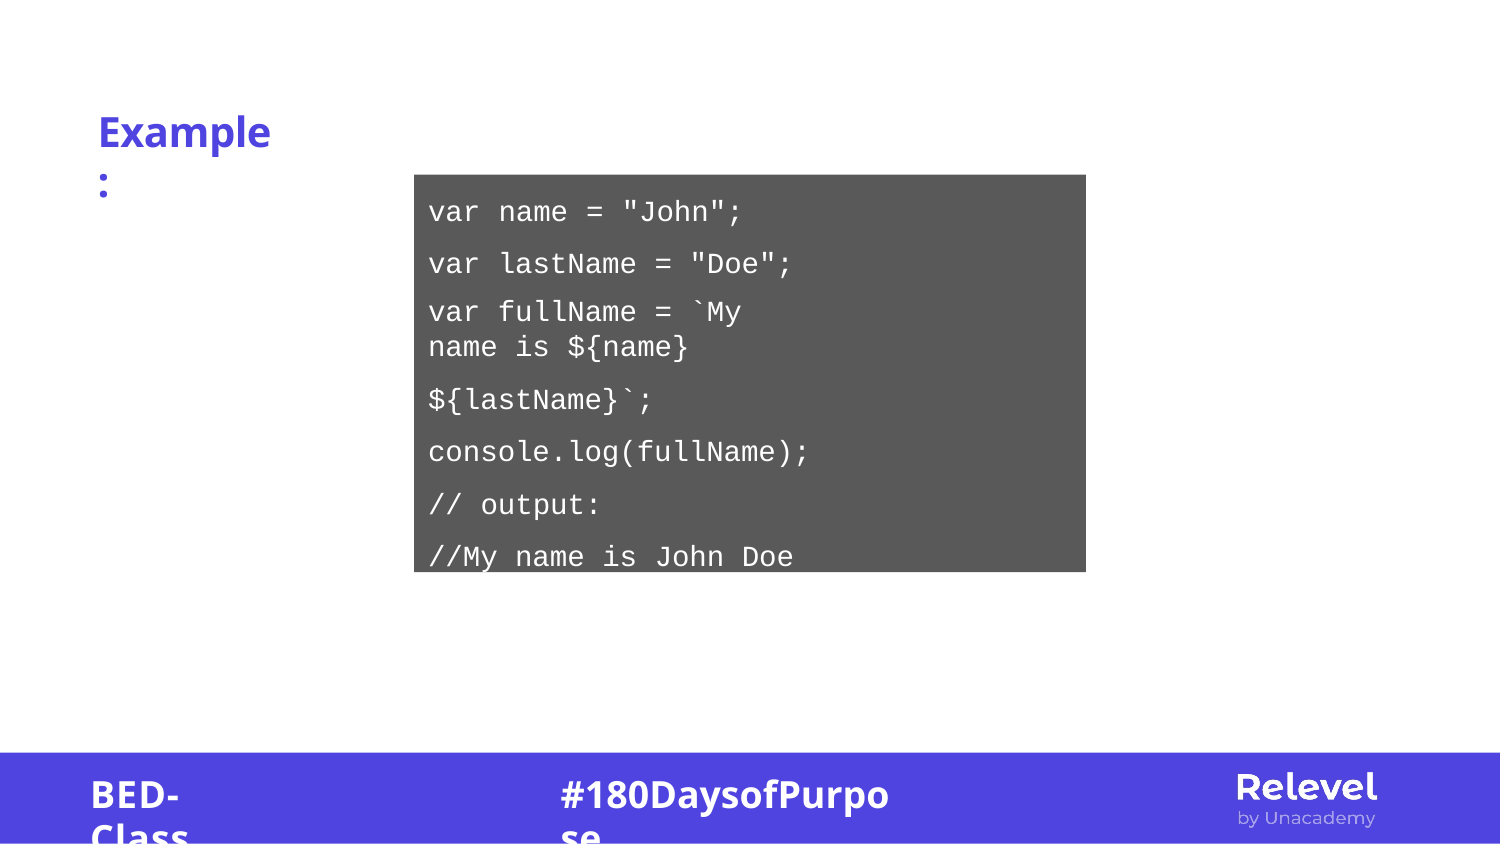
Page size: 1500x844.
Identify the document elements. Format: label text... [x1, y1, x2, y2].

title Example : [95, 104, 282, 248]
picture [1195, 756, 1415, 844]
slide_number BED-Class [88, 771, 269, 844]
text_box var name = "John"; var lastName = "Doe"; var fullName = `My name is ${name} ${lastName}`; console.log(fullName); // output: //My name is John Doe [414, 174, 1086, 573]
footer #180DaysofPurpose [558, 771, 908, 844]
